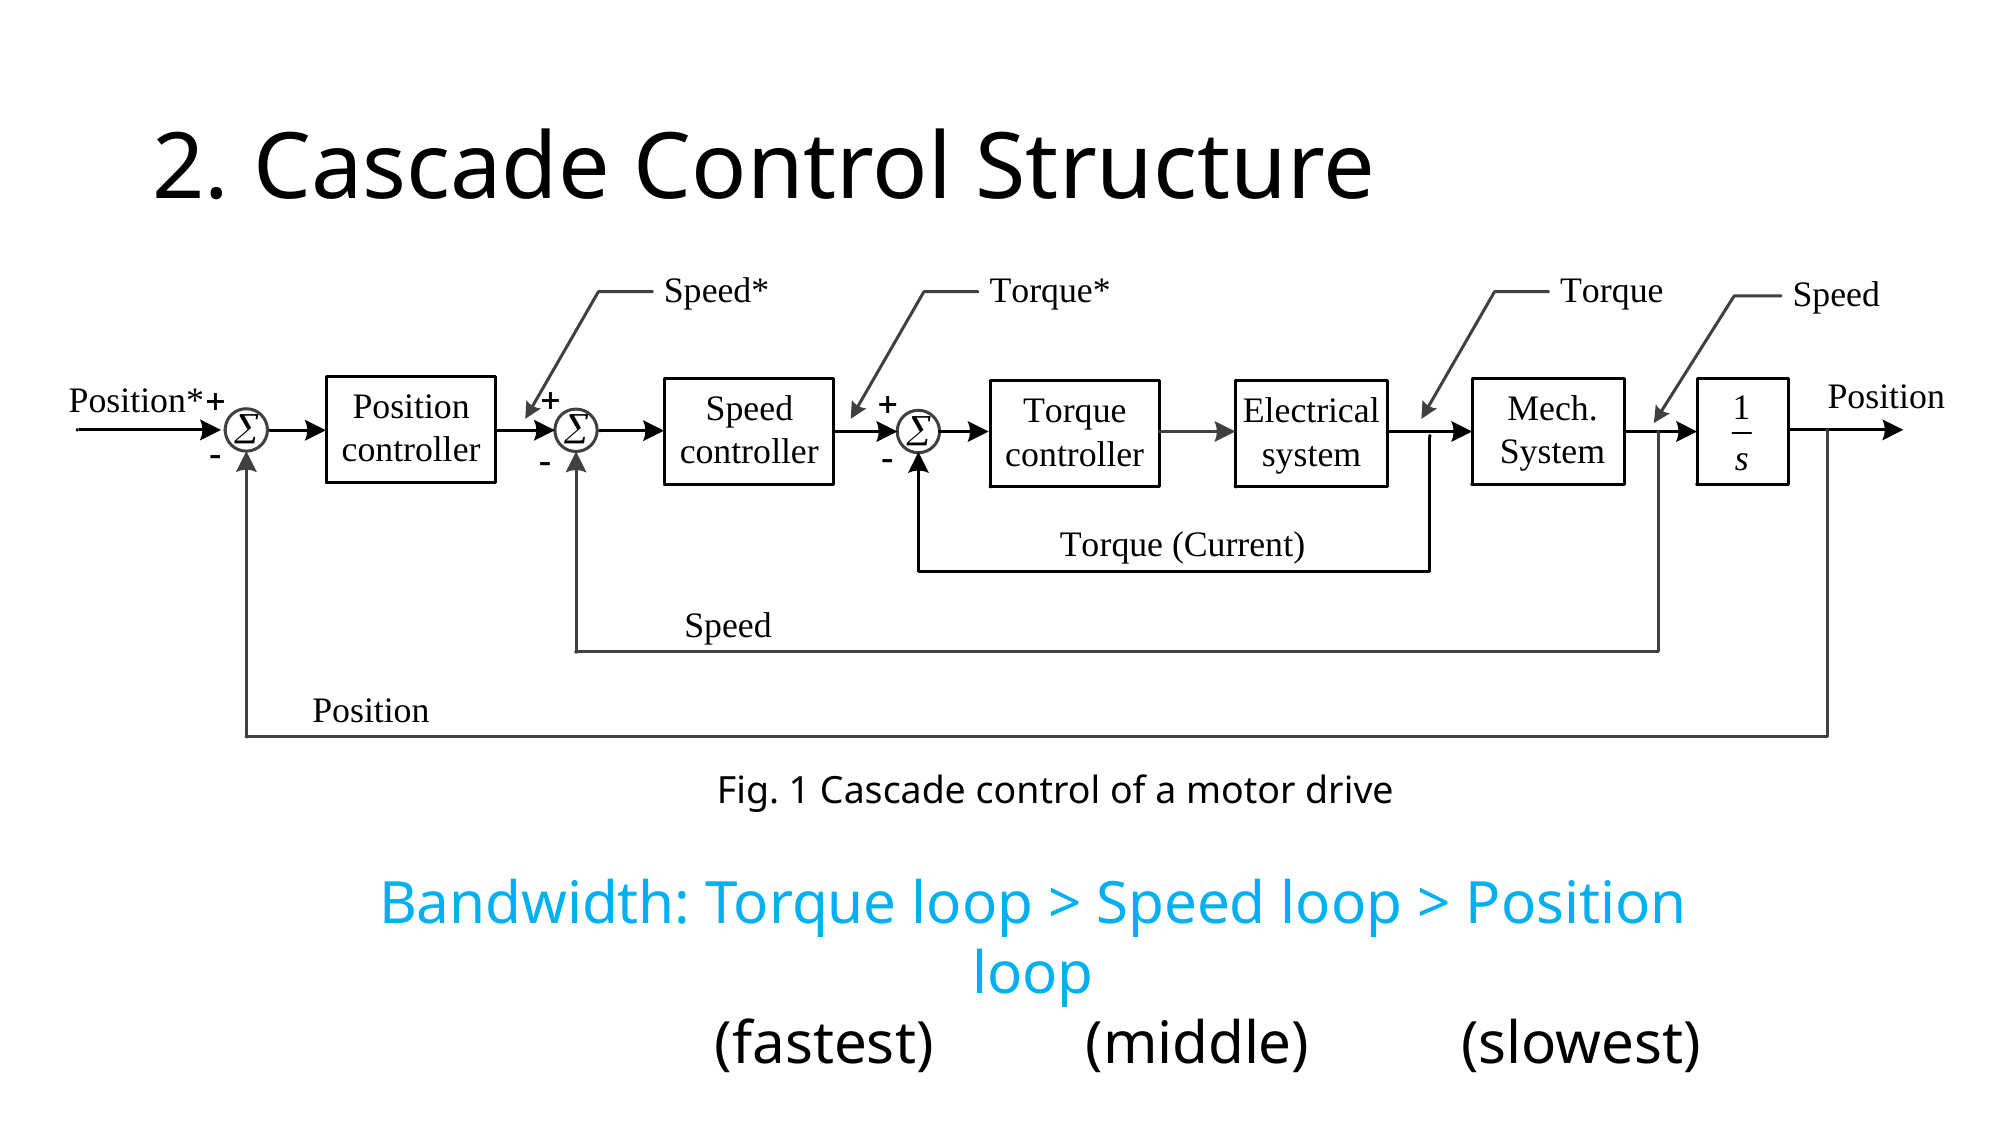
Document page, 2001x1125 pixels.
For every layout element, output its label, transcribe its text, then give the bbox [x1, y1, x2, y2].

text_box Bandwidth: Torque loop > Speed loop > Position loop (fastest) (middle) (slowest) [326, 857, 1740, 1083]
text_box Fig. 1 Cascade control of a motor drive [702, 758, 1411, 818]
title 2. Cascade Control Structure [137, 59, 1863, 261]
picture [65, 261, 1949, 742]
